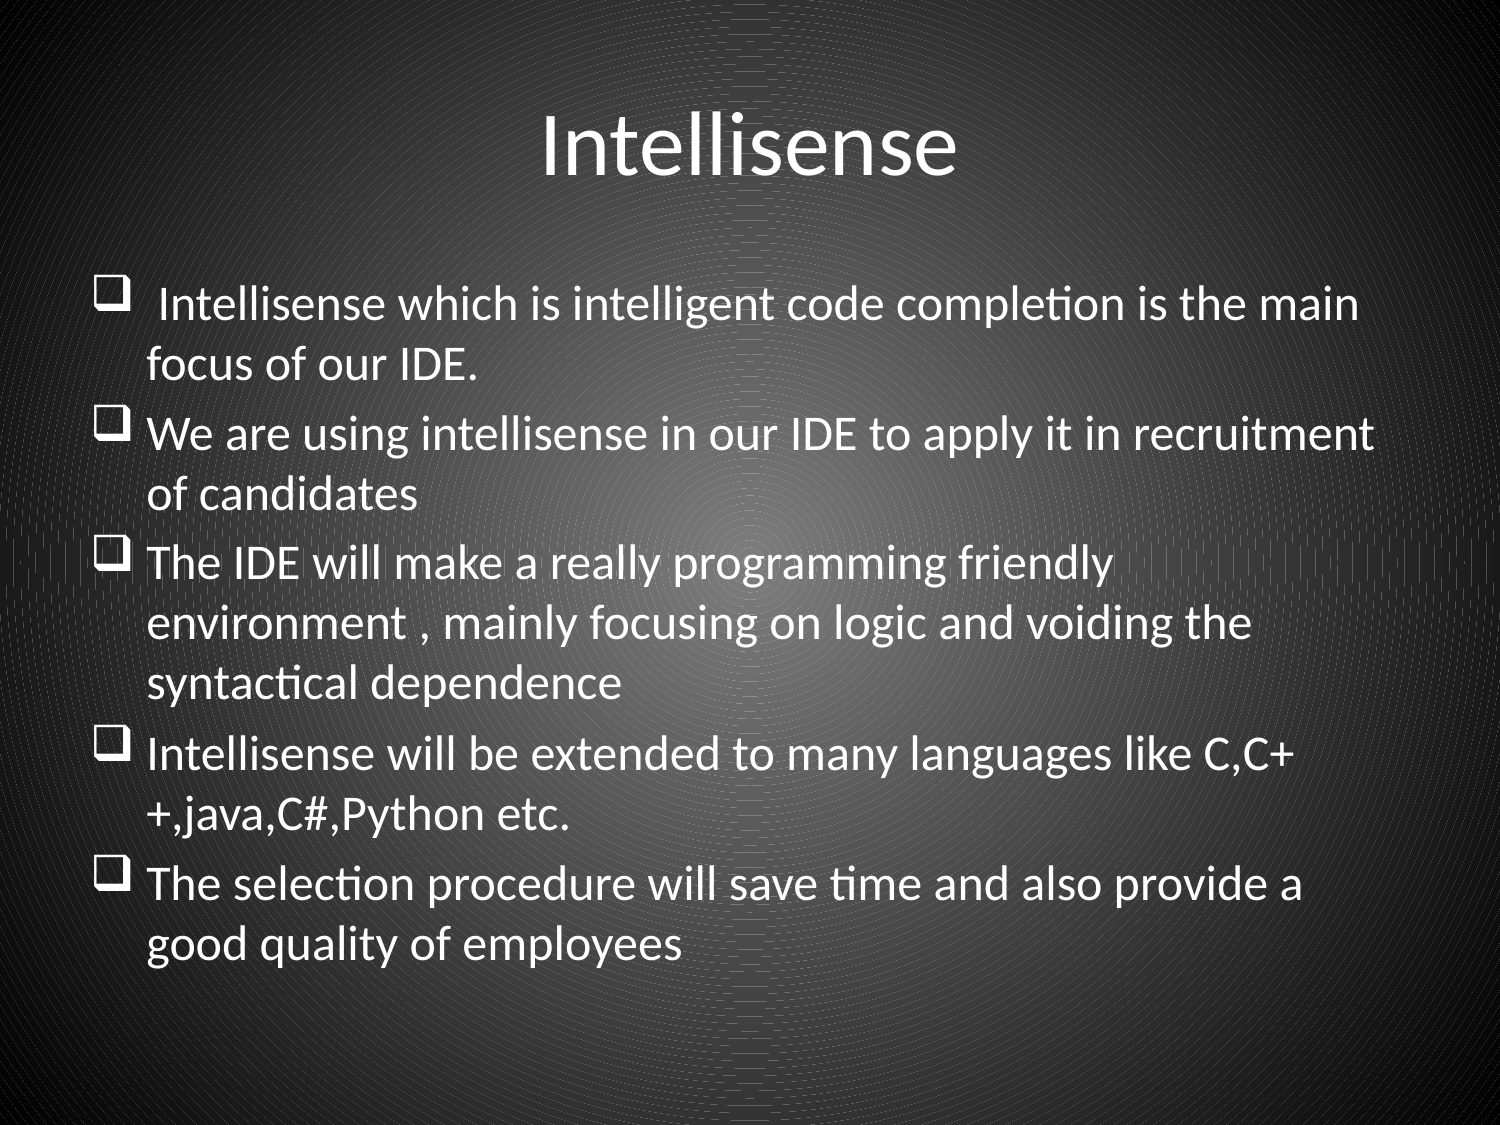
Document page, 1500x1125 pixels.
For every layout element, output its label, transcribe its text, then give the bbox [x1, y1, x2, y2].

title Intellisense [75, 45, 1425, 233]
list Intellisense which is intelligent code completion is the main focus of our IDE. We are using intellisense in our IDE to apply it in recruitment of candidates The IDE will make a really programming friendly environment , mainly focusing on logic and voiding the syntactical dependence Intellisense will be extended to many languages like C,C++,java,C#,Python etc. The selection procedure will save time and also provide a good quality of employees [75, 262, 1425, 1005]
